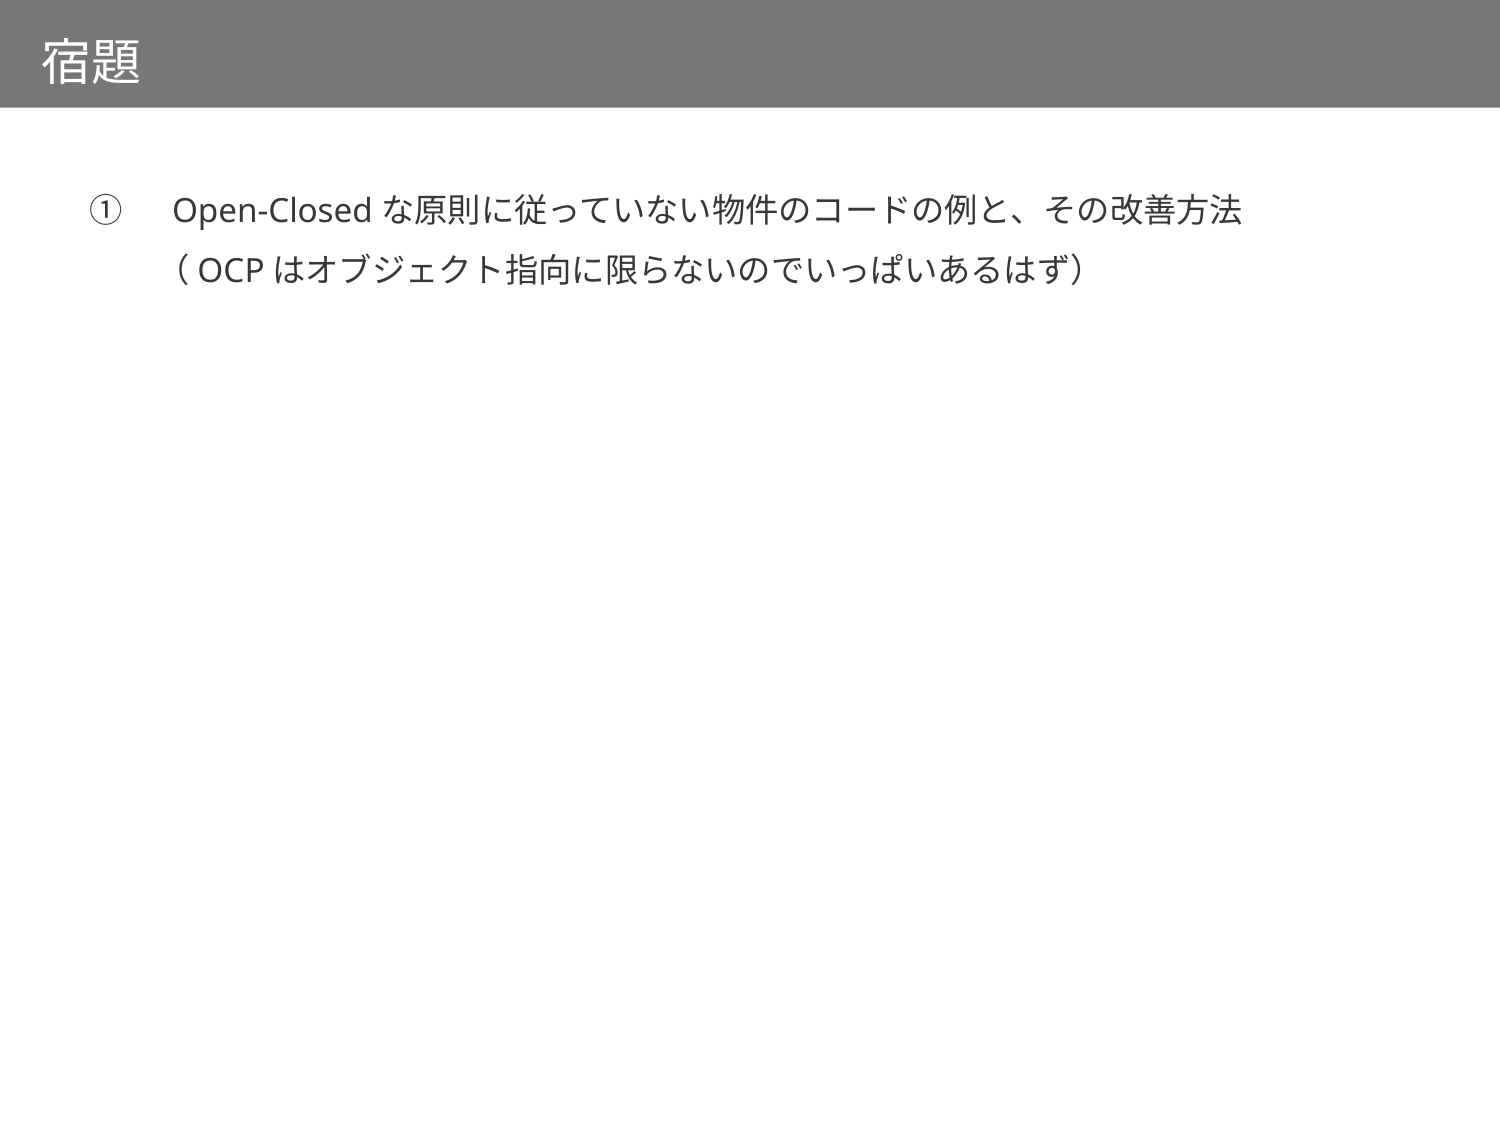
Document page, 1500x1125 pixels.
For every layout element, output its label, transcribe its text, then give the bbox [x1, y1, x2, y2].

text_box ① Open-Closedな原則に従っていない物件のコードの例と、その改善方法 （OCPはオブジェクト指向に限らないのでいっぱいあるはず） [89, 169, 1459, 290]
title 宿題 [41, 25, 1459, 90]
